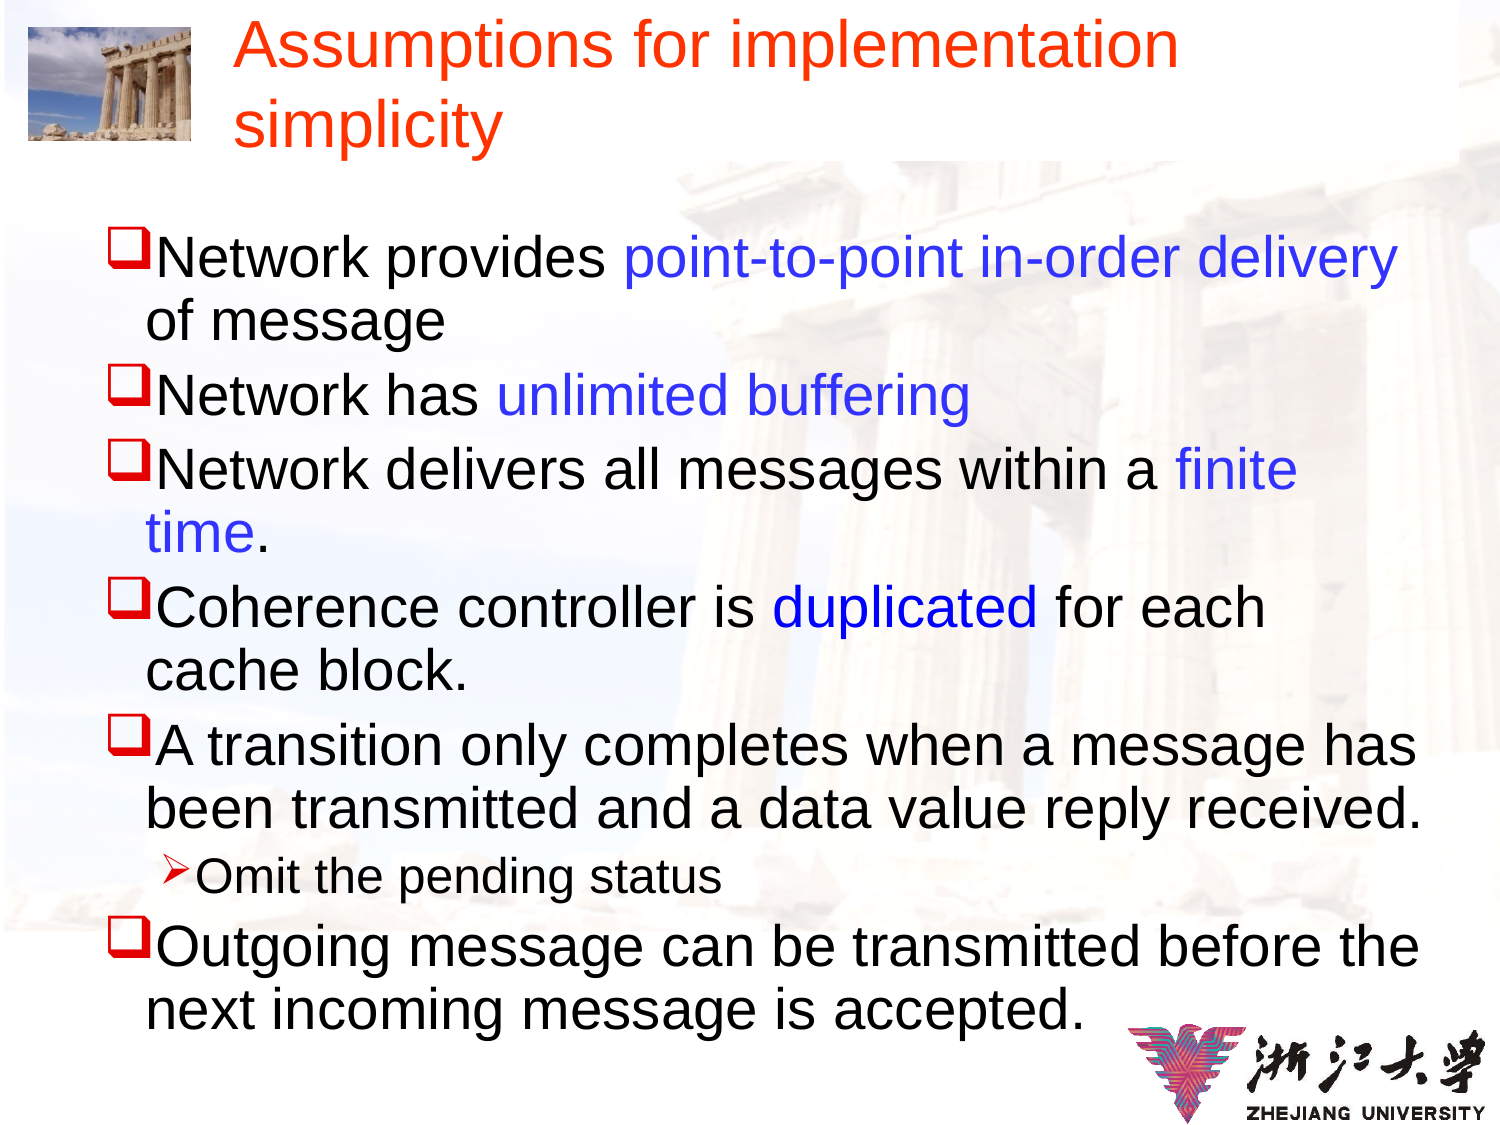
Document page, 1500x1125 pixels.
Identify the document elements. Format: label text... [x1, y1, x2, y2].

picture [0, 0, 1500, 1125]
title Assumptions for implementation simplicity [218, 0, 1459, 161]
list Network provides point-to-point in-order delivery of message Network has unlimited buffering Network delivers all messages within a finite time. Coherence controller is duplicated for each cache block. A transition only completes when a message has been transmitted and a data value reply received. Omit the pending status Outgoing message can be transmitted before the next incoming message is accepted. [88, 220, 1447, 1012]
